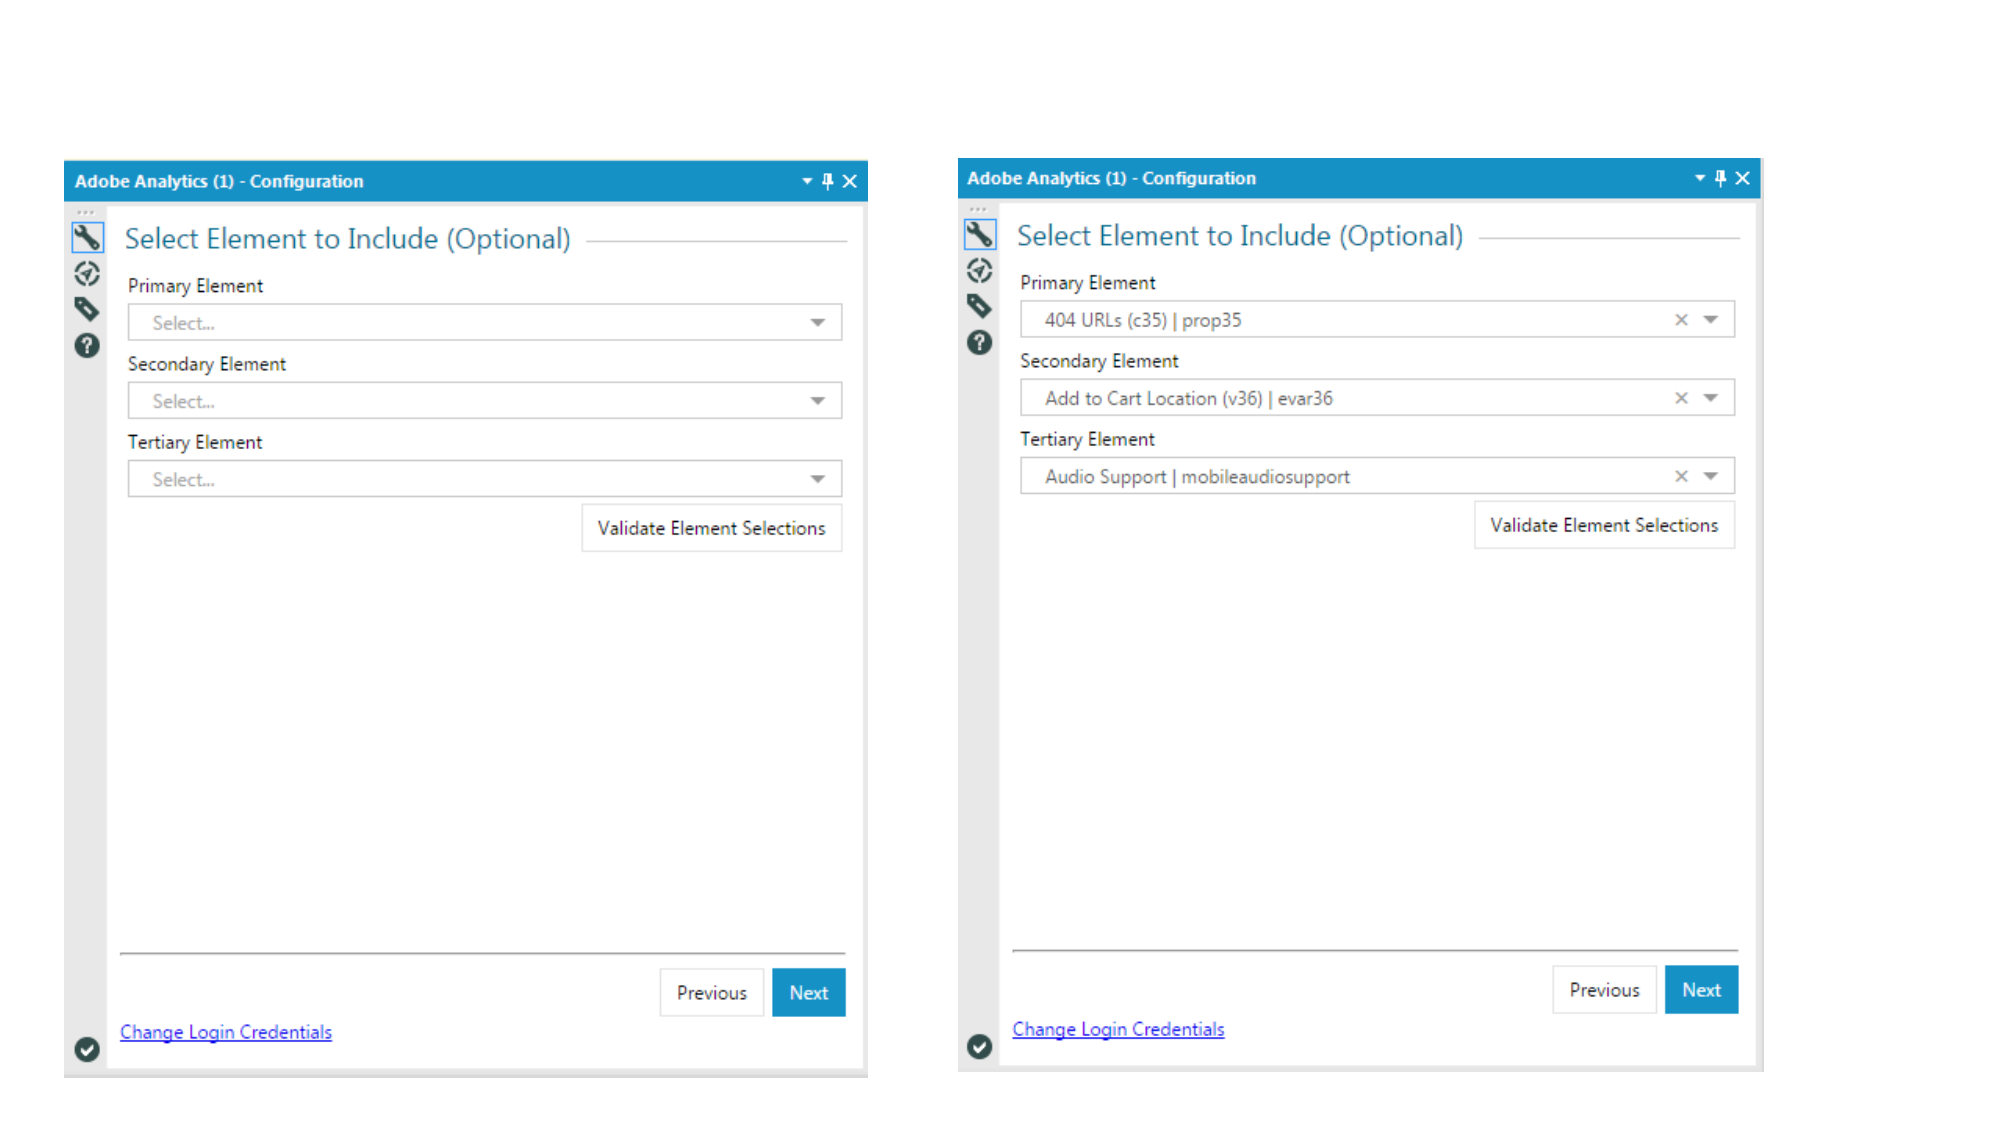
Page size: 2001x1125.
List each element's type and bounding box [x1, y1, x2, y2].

picture [64, 158, 868, 1078]
picture [958, 158, 1764, 1072]
